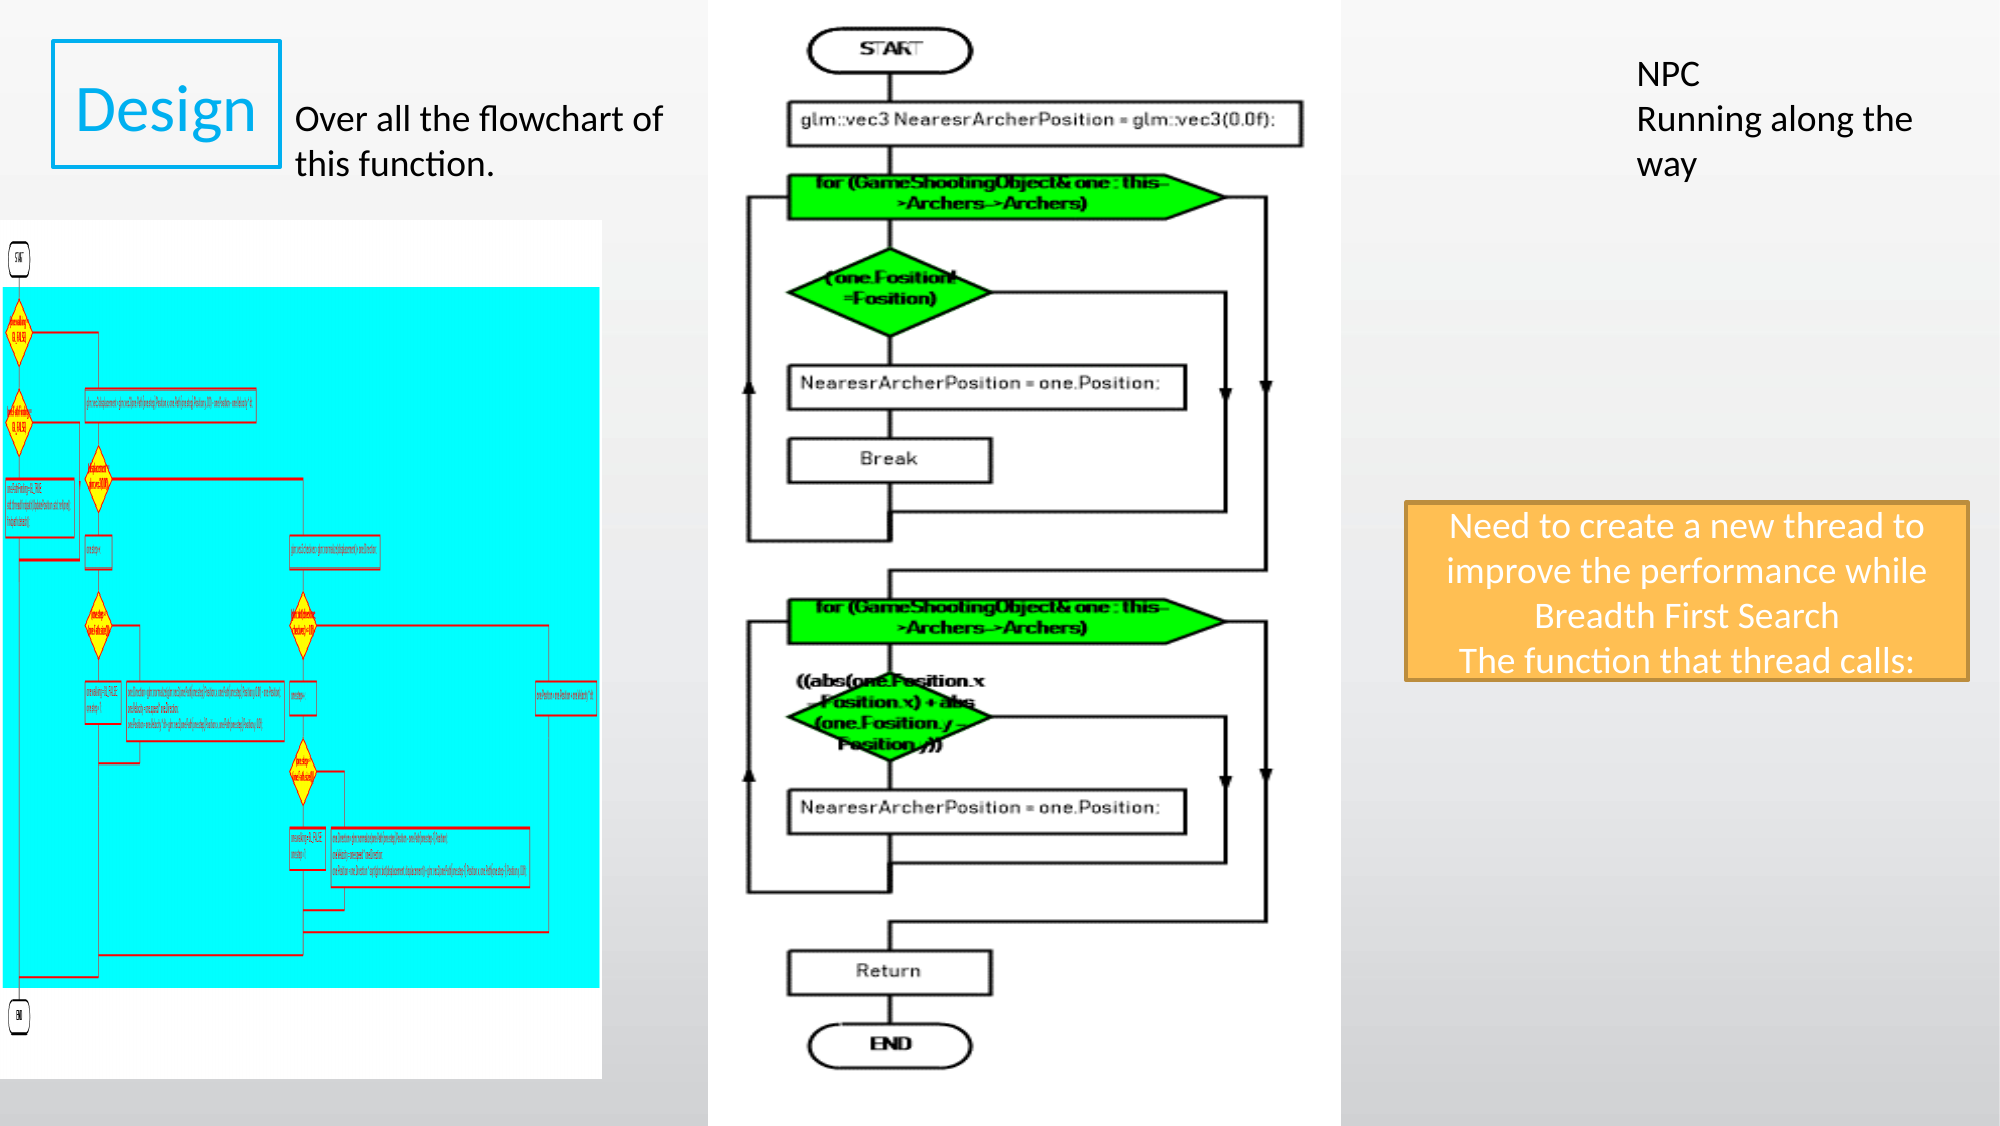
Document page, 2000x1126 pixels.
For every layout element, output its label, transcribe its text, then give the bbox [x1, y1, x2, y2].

text_box NPC Running along the way [1621, 41, 1930, 192]
text_box Design [51, 39, 282, 169]
text_box Need to create a new thread to improve the performance while Breadth First Search The function that thread calls: [1404, 500, 1970, 682]
picture [0, 0, 2000, 1126]
text_box Over all the flowchart of this function. [279, 86, 699, 192]
